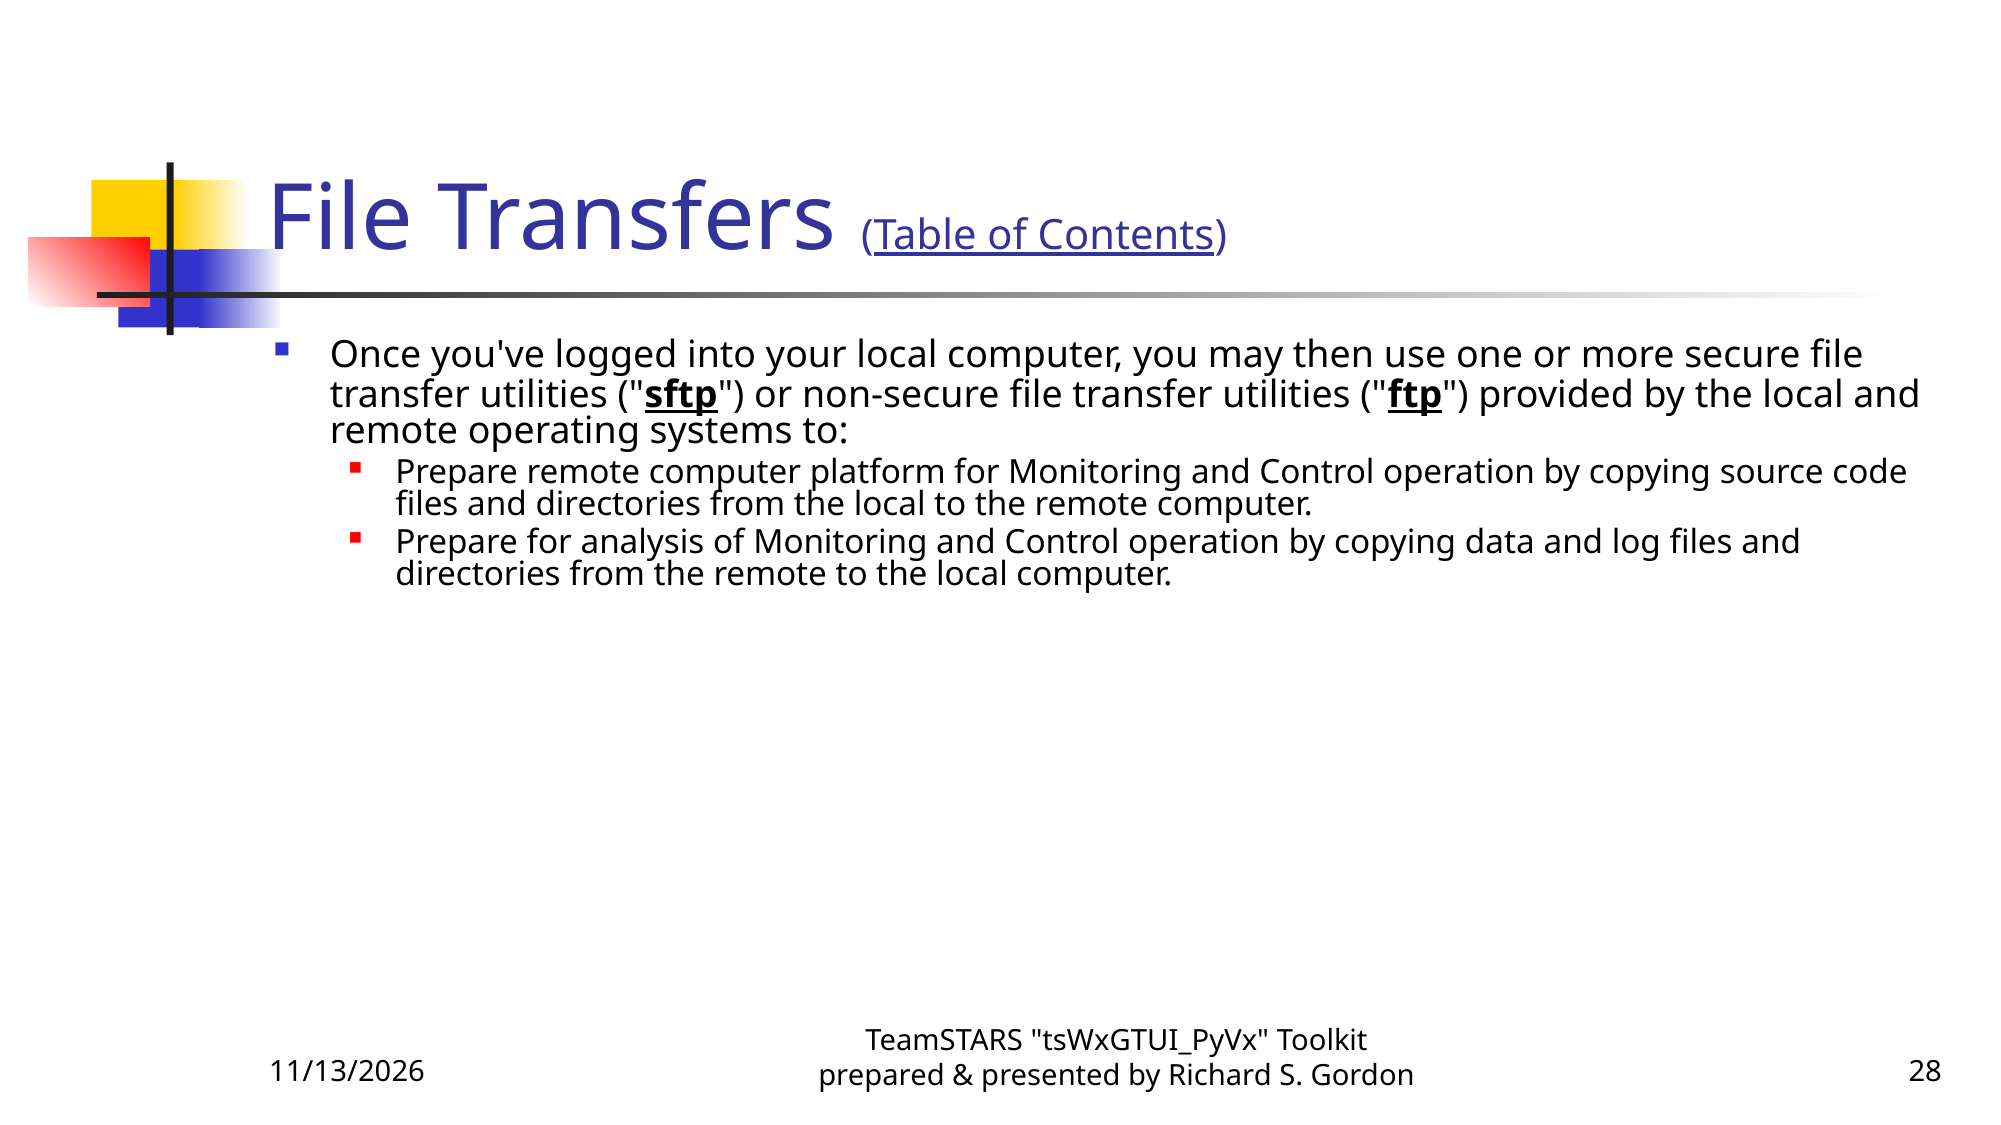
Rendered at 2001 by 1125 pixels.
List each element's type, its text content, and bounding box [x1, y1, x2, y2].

footer TeamSTARS "tsWxGTUI_PyVx" Toolkit prepared & presented by Richard S. Gordon [799, 1023, 1434, 1100]
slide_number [253, 1023, 672, 1100]
list Once you've logged into your local computer, you may then use one or more secure file transfer utilities ("sftp") or non-secure file transfer utilities ("ftp") provided by the local and remote operating systems to: Prepare remote computer platform for Monitoring and Control operation by copying source code files and directories from the local to the remote computer. Prepare for analysis of Monitoring and Control operation by copying data and log files and directories from the remote to the local computer. [258, 330, 1959, 1007]
slide_number 28 [1540, 1023, 1958, 1100]
title File Transfers (Table of Contents) [251, 34, 1957, 276]
